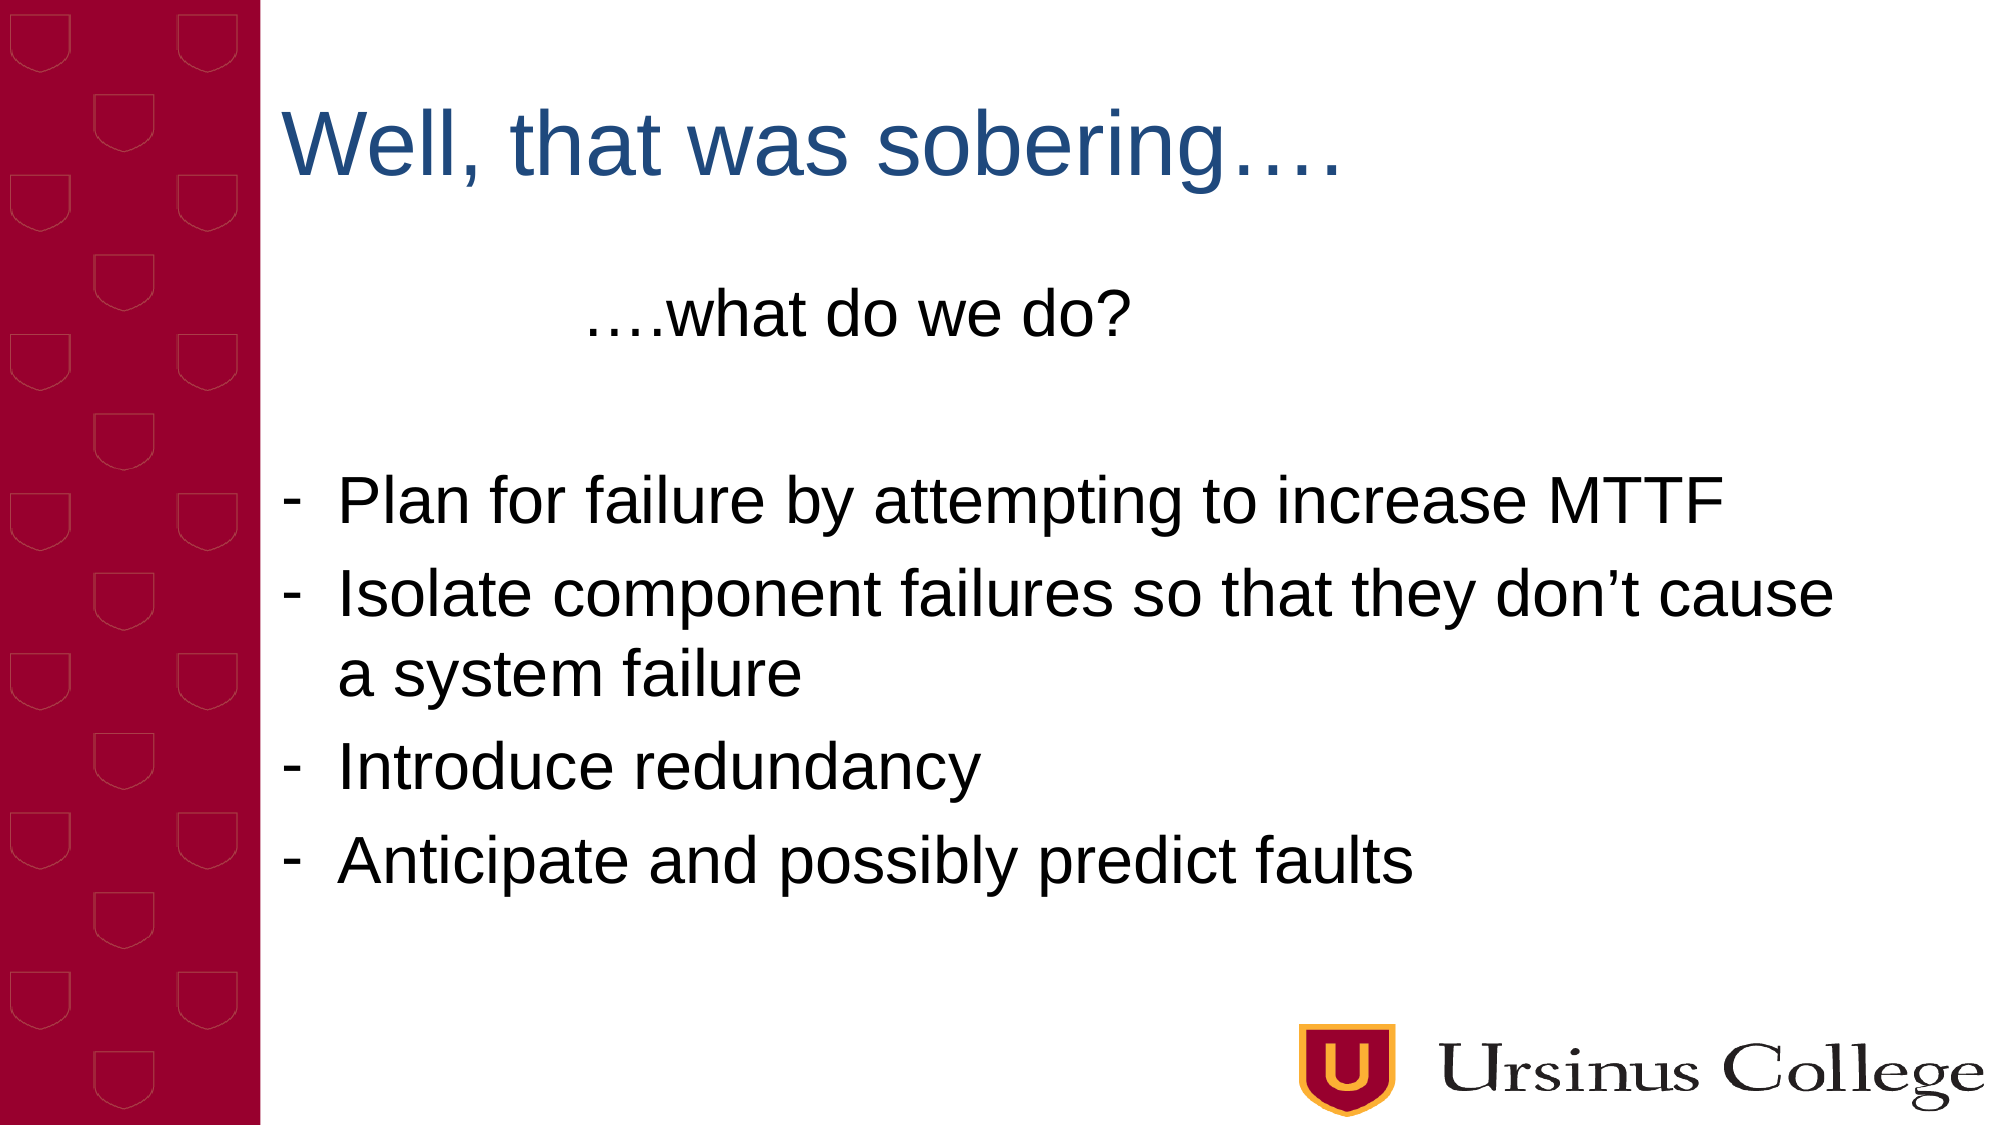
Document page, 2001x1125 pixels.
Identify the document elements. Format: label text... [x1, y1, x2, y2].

picture [0, 0, 261, 1125]
title Well, that was sobering…. [266, 45, 1900, 233]
picture [1299, 1024, 1984, 1117]
list ….what do we do? Plan for failure by attempting to increase MTTF Isolate component failures so that they don’t cause a system failure Introduce redundancy Anticipate and possibly predict faults [266, 262, 1900, 988]
